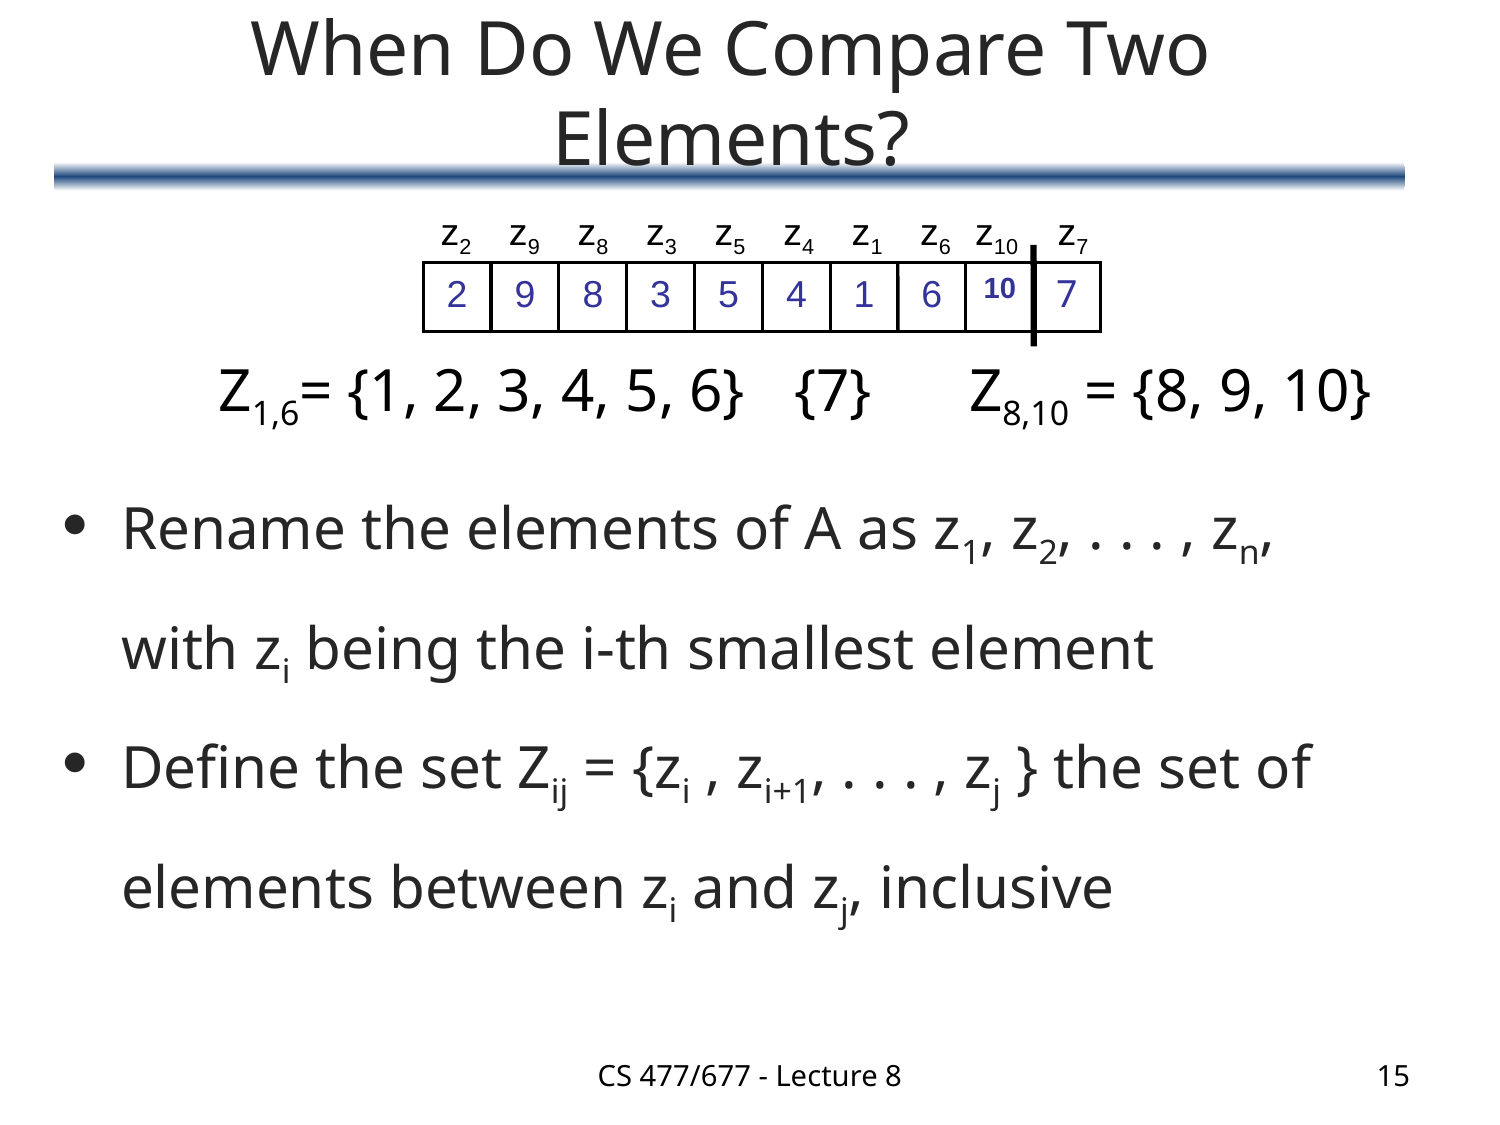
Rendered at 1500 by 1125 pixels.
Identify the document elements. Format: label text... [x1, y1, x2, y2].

text_box <number> [1074, 1049, 1425, 1103]
text_box z9 [494, 200, 555, 267]
text_box 8 [559, 262, 627, 332]
text_box 9 [491, 262, 559, 332]
text_box z1 [836, 200, 898, 267]
text_box When Do We Compare Two Elements? [55, 16, 1406, 165]
text_box 6 [898, 262, 966, 332]
text_box Z8,10 = {8, 9, 10} [954, 345, 1481, 440]
text_box Z1,6= {1, 2, 3, 4, 5, 6} [203, 345, 843, 510]
text_box 3 [627, 262, 695, 332]
text_box Rename the elements of A as z1, z2, . . . , zn, with zi being the i-th smallest element Define the set Zij = {zi , zi+1, . . . , zj } the set of elements between zi and zj, inclusive [50, 444, 1401, 1045]
text_box 2 [423, 262, 491, 332]
text_box {7} [779, 345, 921, 430]
text_box z5 [699, 200, 761, 267]
text_box 7 [1034, 262, 1101, 332]
text_box z7 [1042, 200, 1104, 267]
text_box 5 [695, 262, 763, 332]
text_box 1 [831, 262, 898, 332]
text_box z10 [960, 200, 1033, 267]
text_box CS 477/677 - Lecture 8 [512, 1049, 988, 1103]
text_box z2 [425, 200, 487, 267]
text_box 10 [966, 267, 1032, 332]
text_box z6 [905, 200, 960, 267]
text_box z3 [631, 200, 692, 267]
text_box z4 [768, 200, 829, 267]
text_box z8 [562, 200, 624, 267]
text_box 4 [763, 262, 831, 332]
